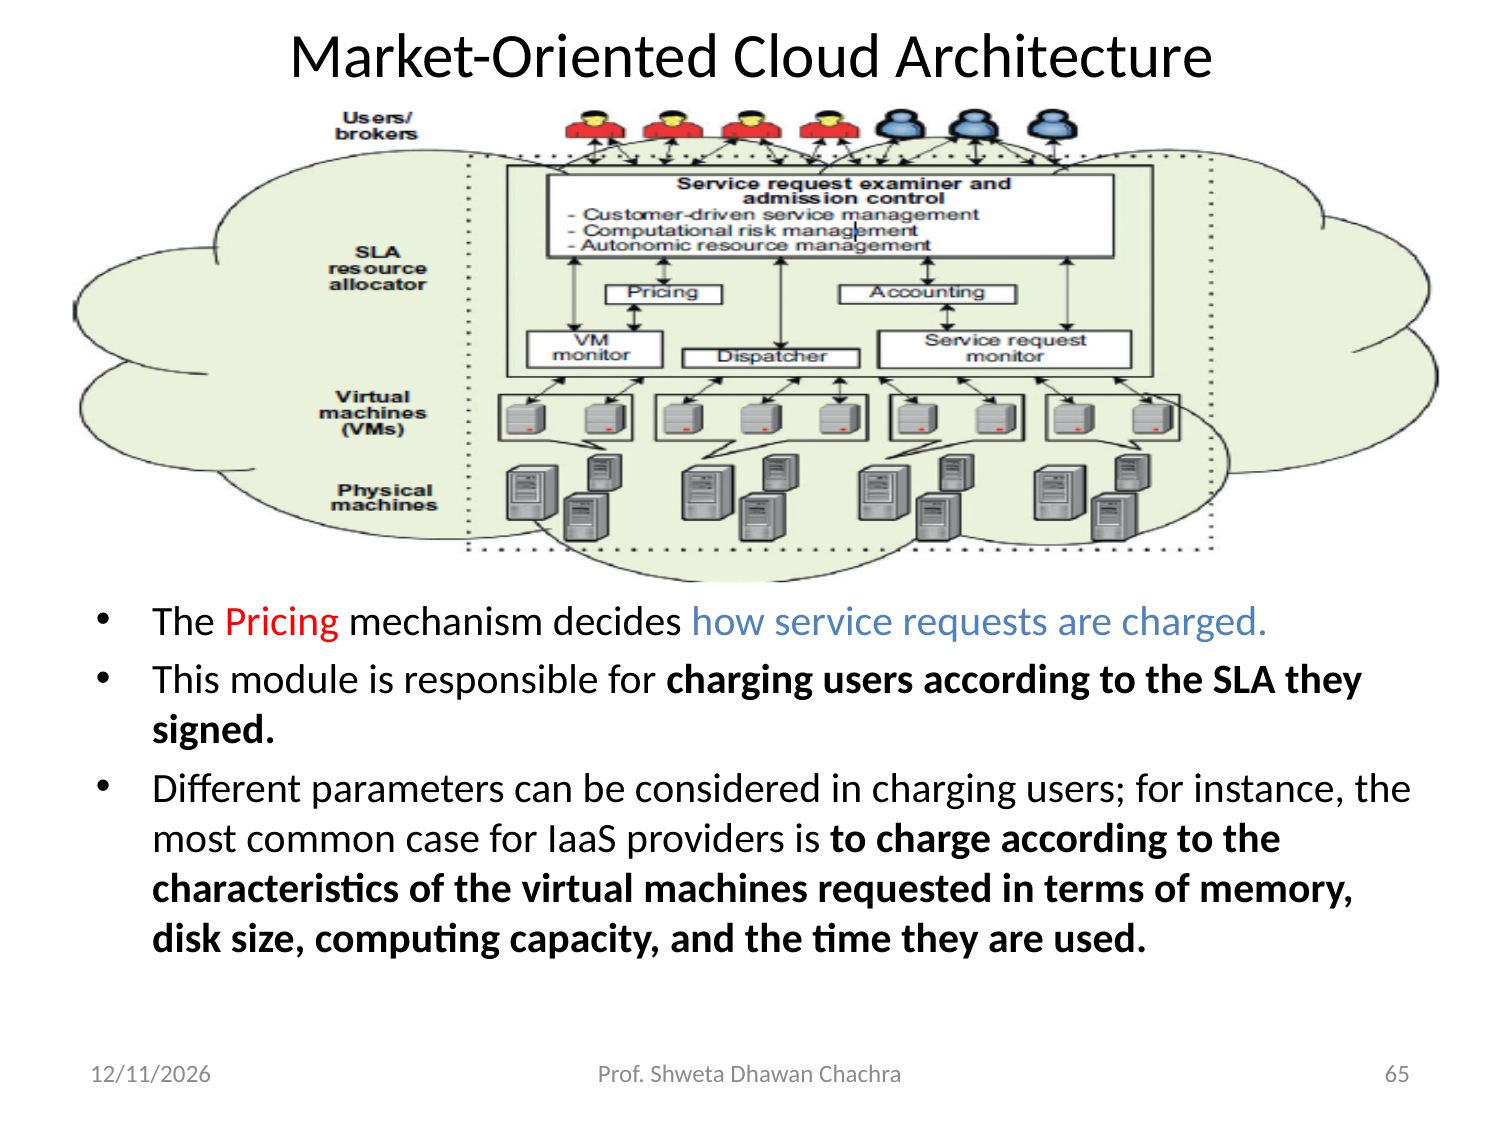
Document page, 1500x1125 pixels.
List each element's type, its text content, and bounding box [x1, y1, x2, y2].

picture [64, 101, 1448, 587]
slide_number 65 [1074, 1042, 1425, 1103]
title Market-Oriented Cloud Architecture [76, 5, 1427, 99]
footer Prof. Shweta Dhawan Chachra [512, 1042, 988, 1103]
list The Pricing mechanism decides how service requests are charged. This module is responsible for charging users according to the SLA they signed. Different parameters can be considered in charging users; for instance, the most common case for IaaS providers is to charge according to the characteristics of the virtual machines requested in terms of memory, disk size, computing capacity, and the time they are used. [80, 595, 1431, 1076]
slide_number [75, 1042, 425, 1103]
